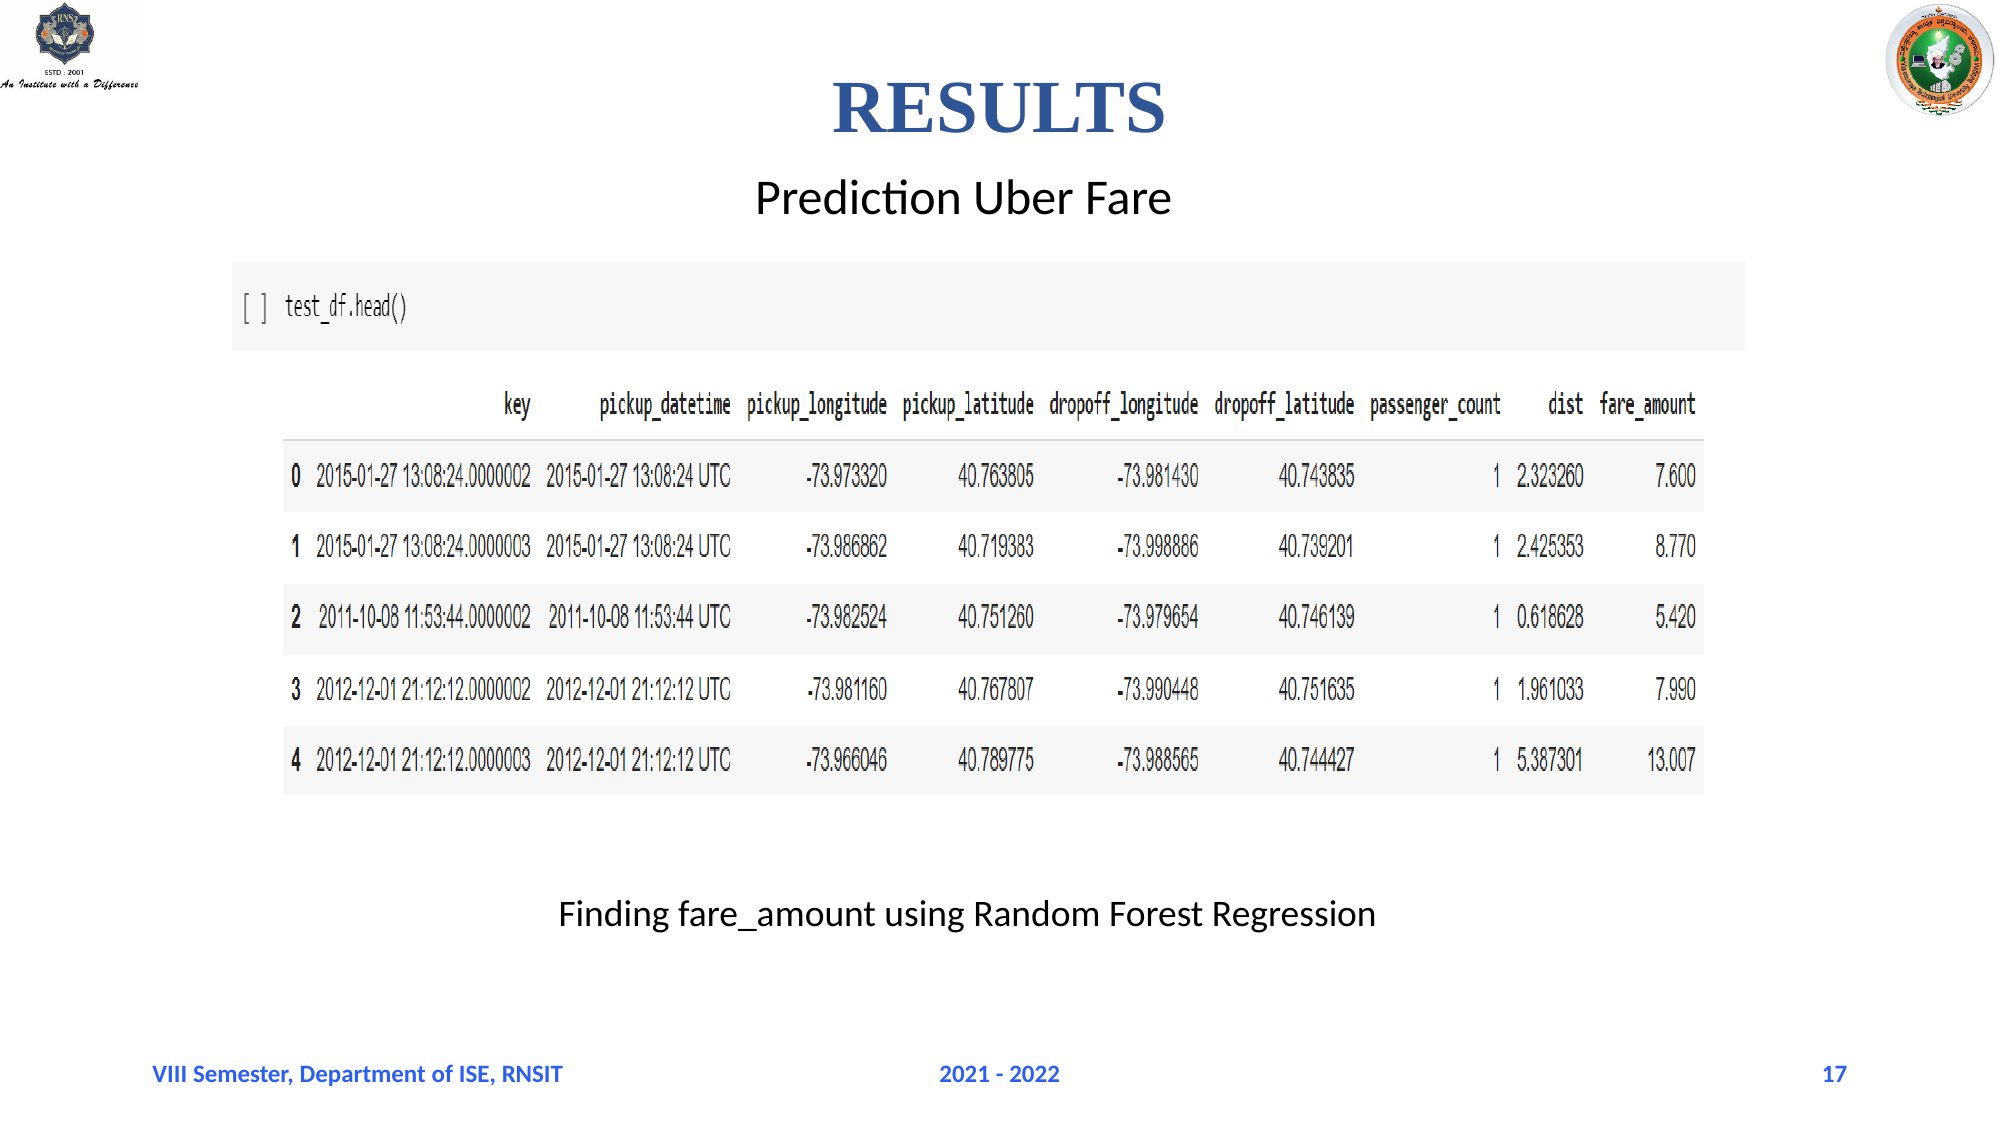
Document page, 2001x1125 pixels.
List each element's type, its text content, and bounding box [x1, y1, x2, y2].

title RESULTS [137, 59, 1863, 174]
slide_number VIII Semester, Department of ISE, RNSIT [137, 1042, 662, 1103]
picture [1882, 2, 1997, 117]
footer 2021 - 2022 [662, 1042, 1338, 1103]
picture [232, 248, 1745, 795]
text_box Finding fare_amount using Random Forest Regression [543, 881, 1393, 942]
picture [0, 0, 138, 90]
slide_number 17 [1412, 1042, 1863, 1103]
text_box Prediction Uber Fare [740, 156, 1320, 232]
